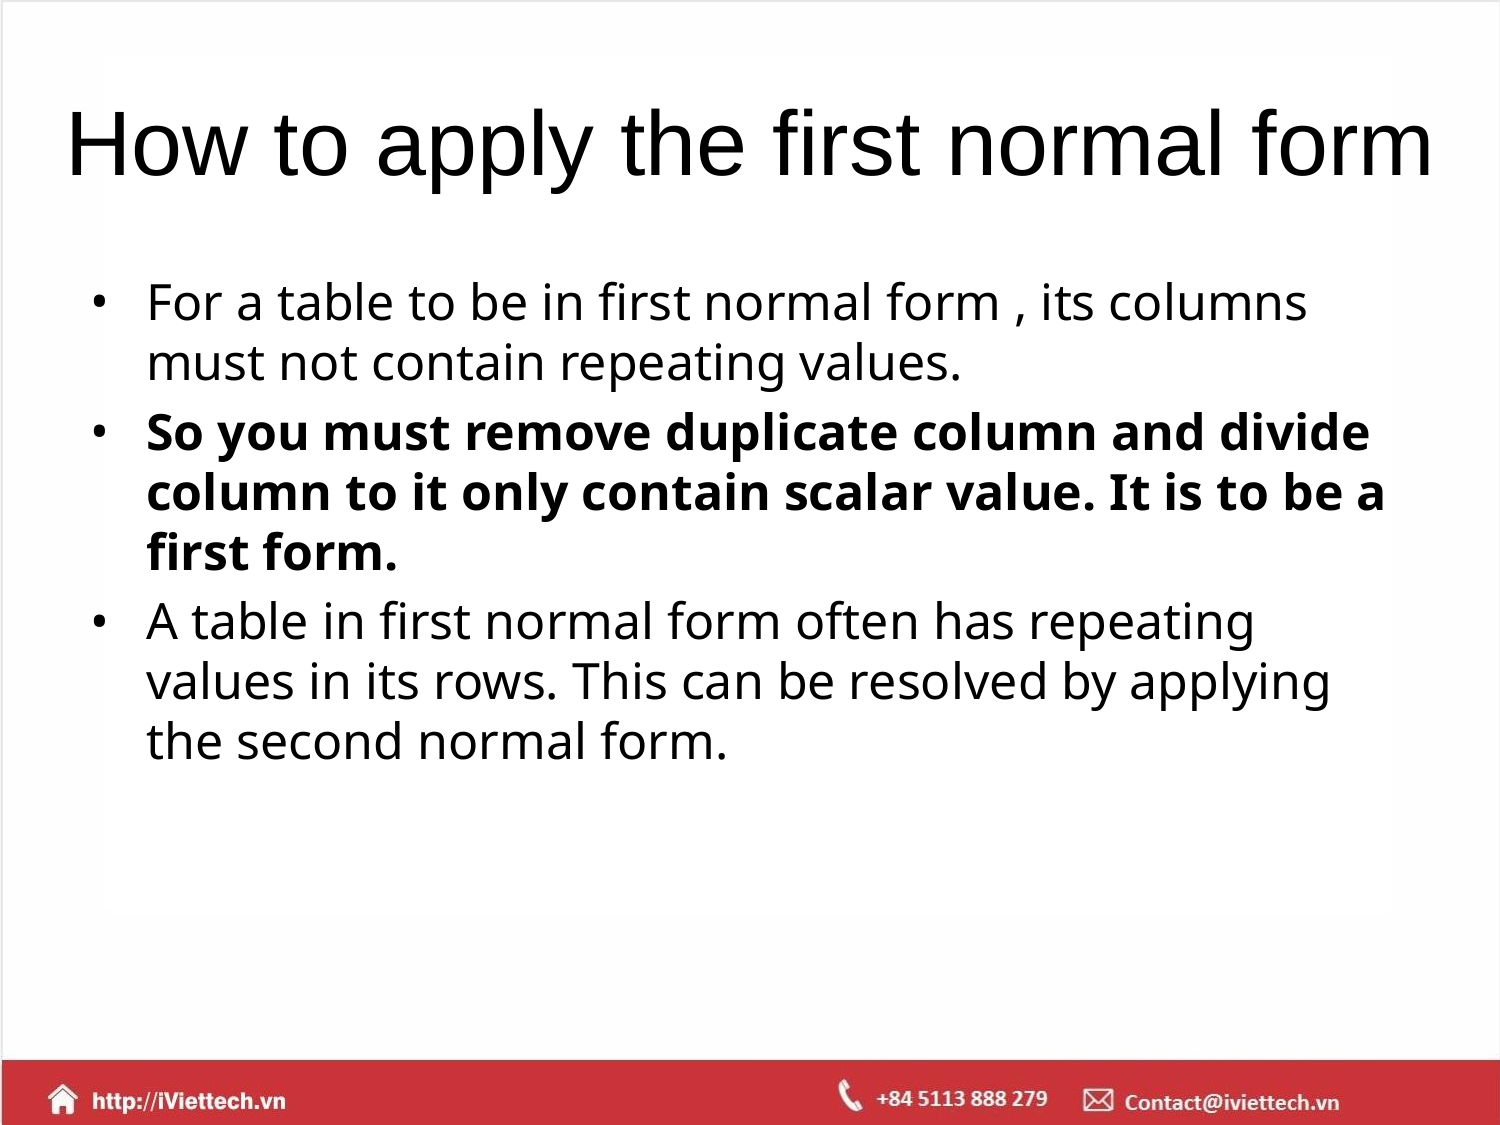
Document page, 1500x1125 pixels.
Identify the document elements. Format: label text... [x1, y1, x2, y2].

title How to apply the first normal form [50, 45, 1475, 233]
picture [0, 0, 1500, 1125]
list For a table to be in first normal form , its columns must not contain repeating values. So you must remove duplicate column and divide column to it only contain scalar value. It is to be a first form. A table in first normal form often has repeating values in its rows. This can be resolved by applying the second normal form. [75, 262, 1425, 1005]
